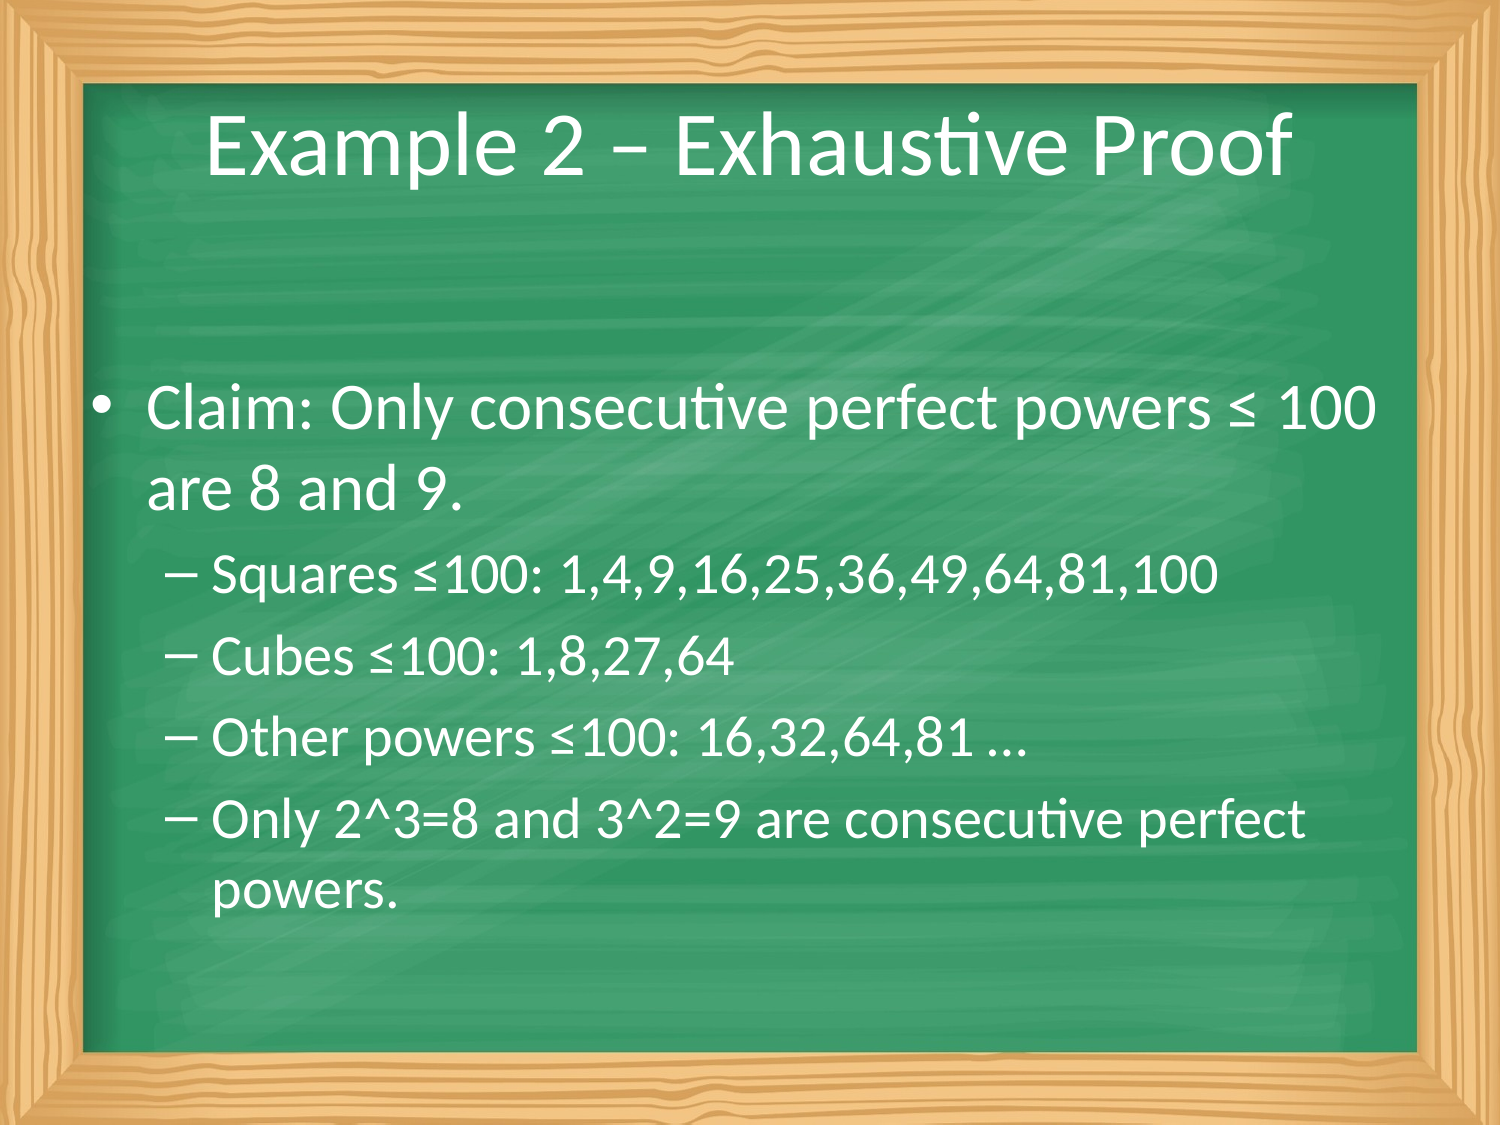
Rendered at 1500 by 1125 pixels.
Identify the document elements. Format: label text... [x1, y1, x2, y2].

title Example 2 – Exhaustive Proof [75, 45, 1425, 233]
picture [0, 0, 1500, 1125]
list Claim: Only consecutive perfect powers ≤ 100 are 8 and 9. Squares ≤100: 1,4,9,16,25,36,49,64,81,100 Cubes ≤100: 1,8,27,64 Other powers ≤100: 16,32,64,81 … Only 2^3=8 and 3^2=9 are consecutive perfect powers. [75, 262, 1425, 1005]
